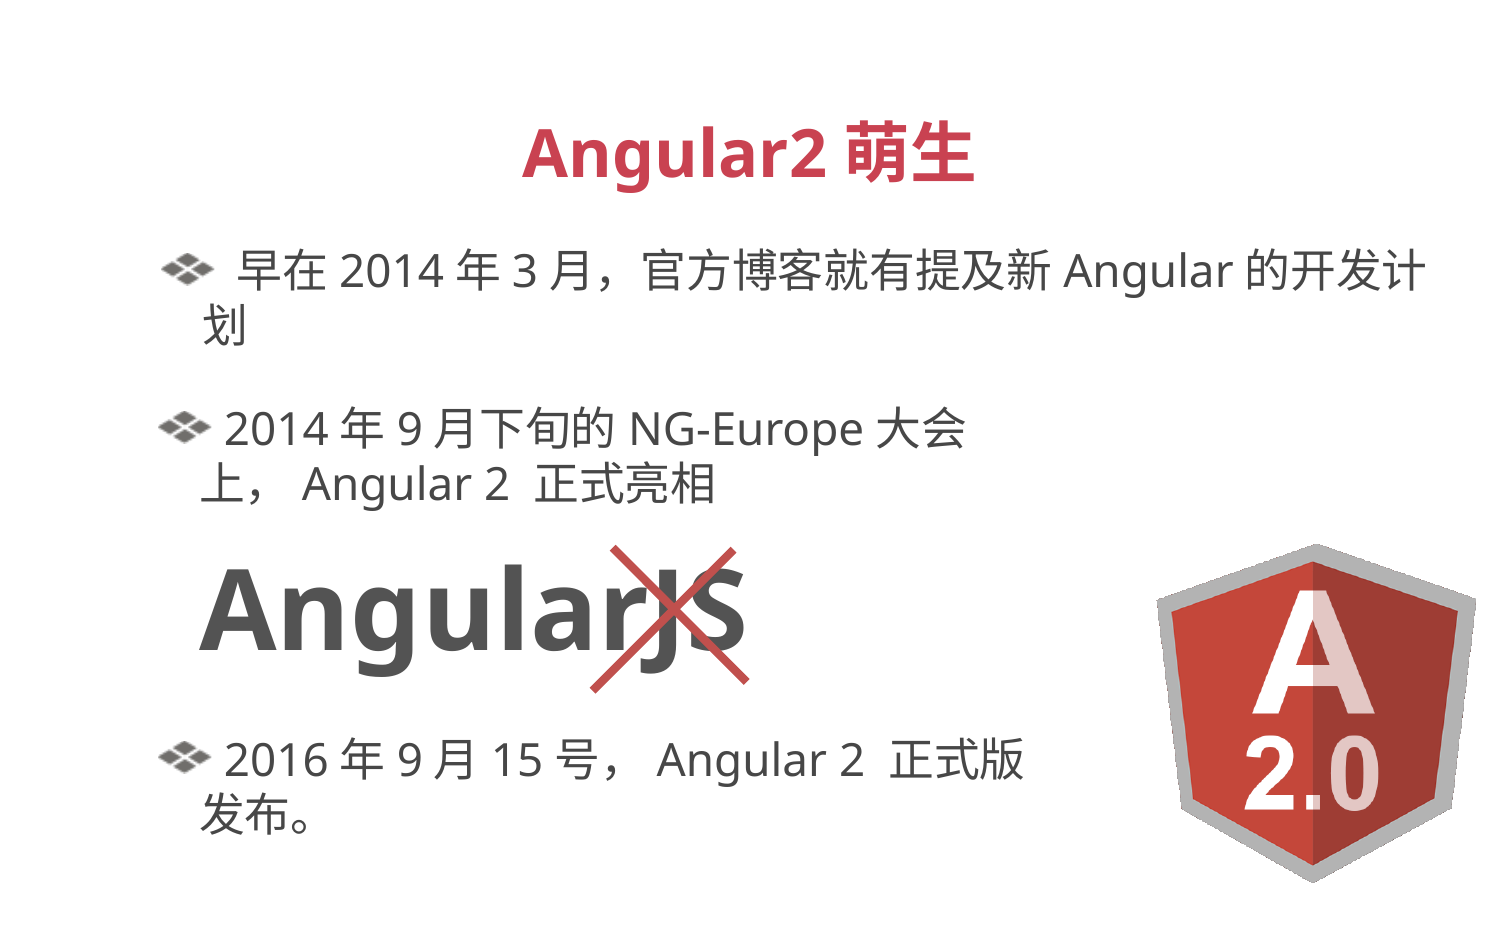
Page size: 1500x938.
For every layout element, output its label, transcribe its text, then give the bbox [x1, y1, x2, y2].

picture [1155, 544, 1476, 883]
text_box 早在2014年3月，官方博客就有提及新Angular的开发计划 [154, 234, 1475, 359]
text_box 2016年9月15号，Angular 2 正式版发布。 [149, 721, 1057, 849]
title Angular2萌生 [74, 80, 1426, 222]
picture [158, 741, 213, 774]
picture [158, 411, 213, 444]
text_box 2014年9月下旬的NG-Europe大会上，Angular 2 正式亮相 [149, 391, 1057, 519]
text_box AngularJS [191, 530, 757, 681]
picture [161, 253, 216, 286]
